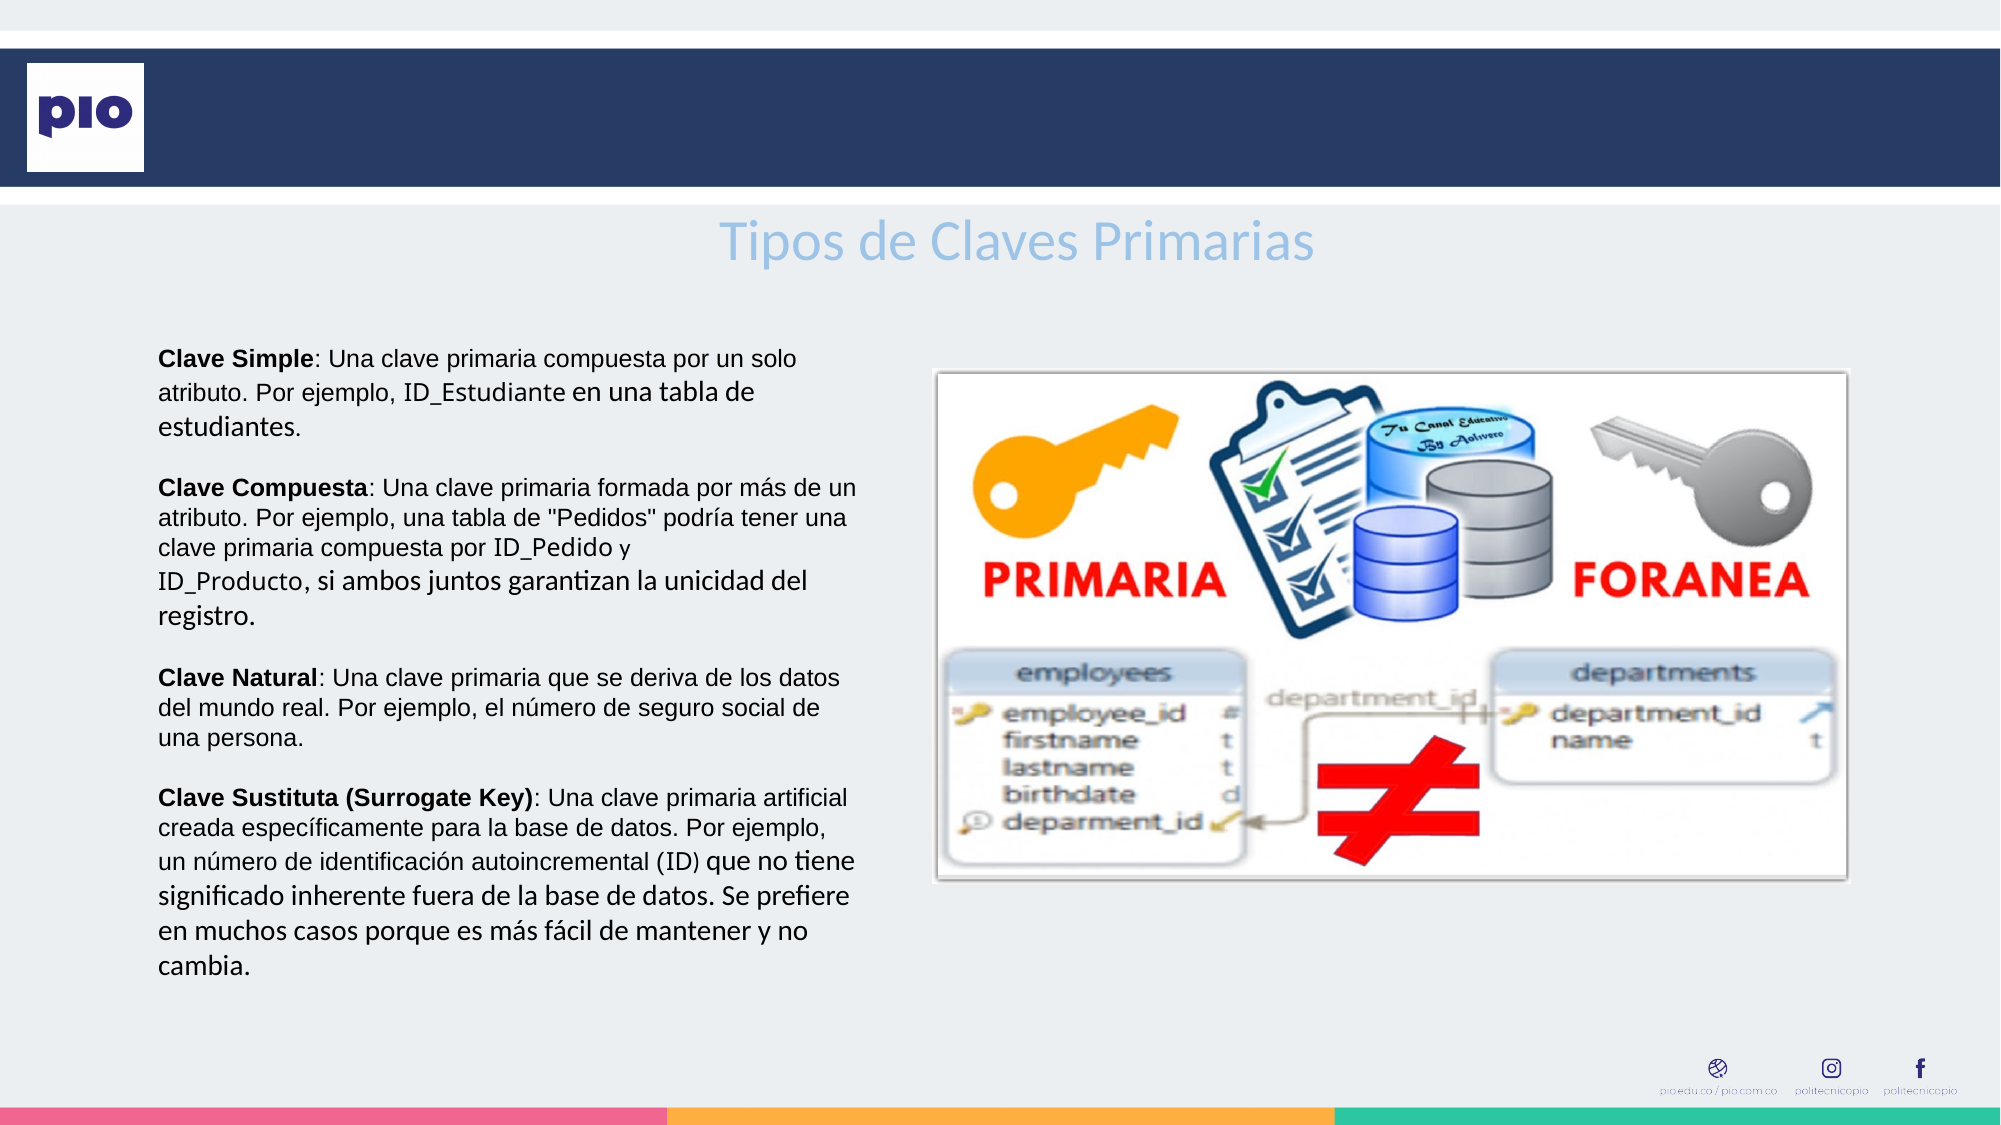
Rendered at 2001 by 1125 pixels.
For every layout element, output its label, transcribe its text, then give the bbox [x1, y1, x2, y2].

picture [0, 0, 2001, 1125]
text_box Tipos de Claves Primarias [704, 194, 1331, 280]
text_box Clave Simple: Una clave primaria compuesta por un solo atributo. Por ejemplo, ID_Estudiante en una tabla de estudiantes. Clave Compuesta: Una clave primaria formada por más de un atributo. Por ejemplo, una tabla de "Pedidos" podría tener una clave primaria compuesta por ID_Pedido y ID_Producto, si ambos juntos garantizan la unicidad del registro. Clave Natural: Una clave primaria que se deriva de los datos del mundo real. Por ejemplo, el número de seguro social de una persona. Clave Sustituta (Surrogate Key): Una clave primaria artificial creada específicamente para la base de datos. Por ejemplo, un número de identificación autoincremental (ID) que no tiene significado inherente fuera de la base de datos. Se prefiere en muchos casos porque es más fácil de mantener y no cambia. [143, 334, 877, 989]
text_box [44, 56, 171, 182]
